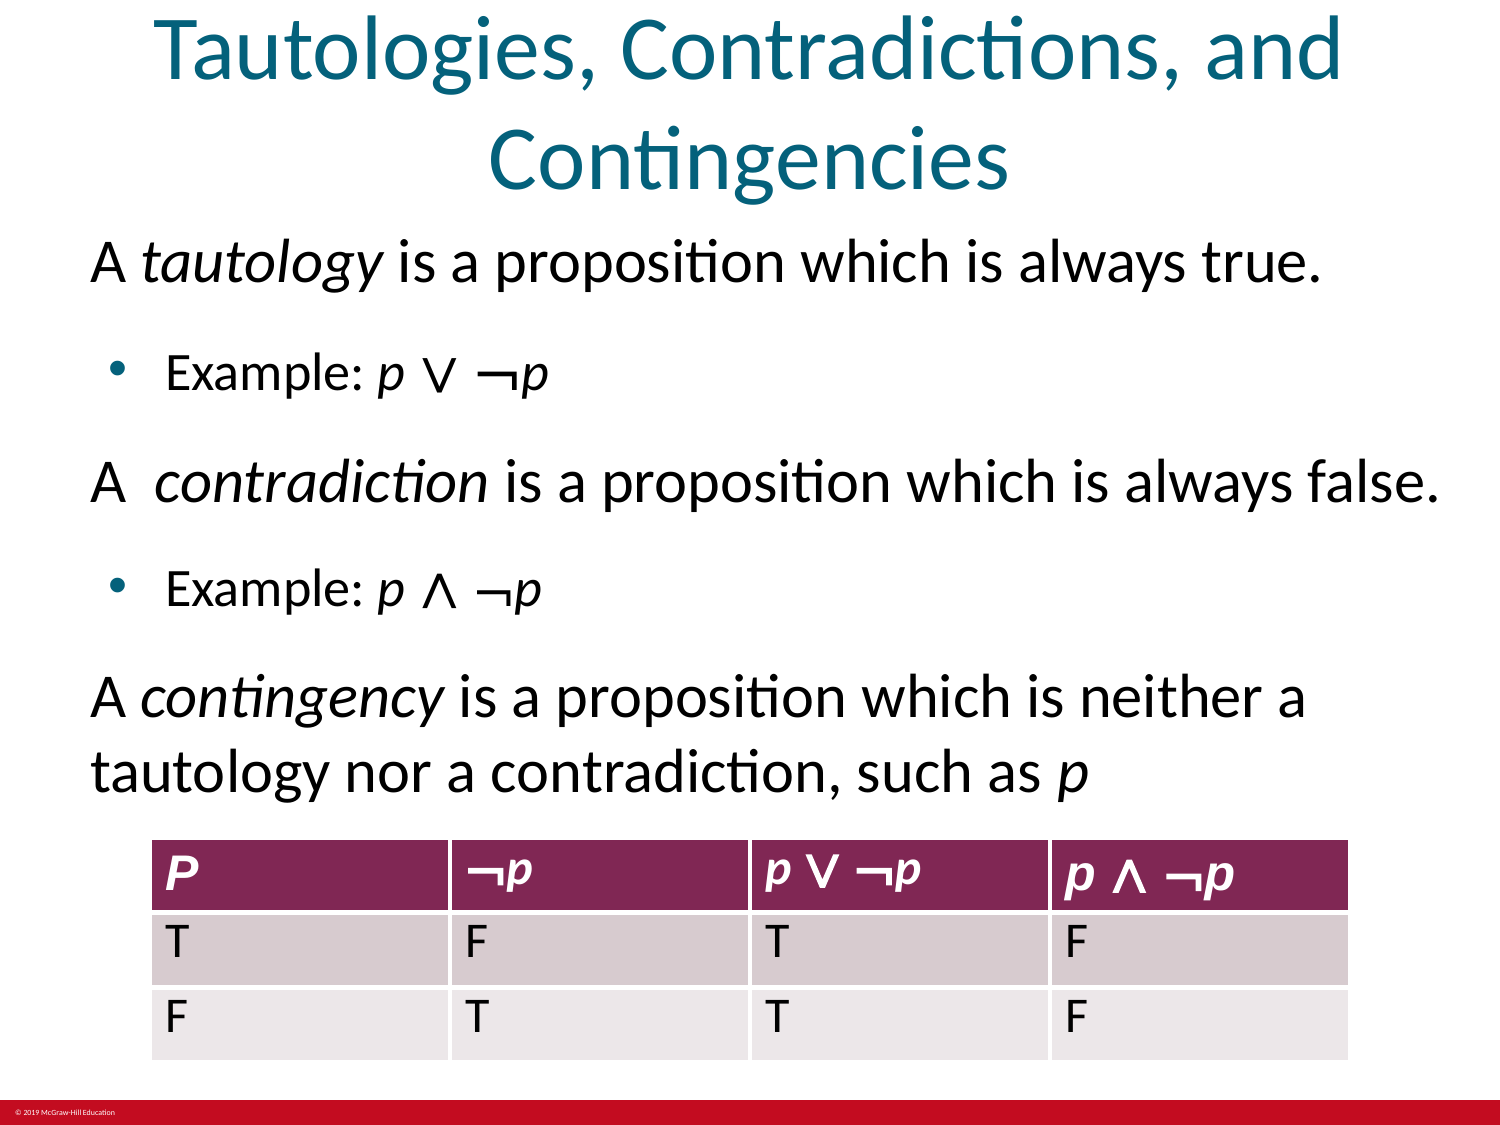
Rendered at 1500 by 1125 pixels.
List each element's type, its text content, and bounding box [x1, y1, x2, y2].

table_header p ∧ ¬p [1052, 840, 1348, 910]
table_cell F [452, 915, 748, 985]
table_header P [152, 840, 448, 910]
table_cell T [752, 990, 1048, 1060]
table_header ¬p [452, 840, 748, 910]
table_cell F [1052, 915, 1348, 985]
table_cell F [1052, 990, 1348, 1060]
table_cell F [152, 990, 448, 1060]
table_header p ∨ ¬p [752, 840, 1048, 910]
table_cell T [152, 915, 448, 985]
title Tautologies, Contradictions, and Contingencies [0, 0, 1500, 195]
list A tautology is a proposition which is always true. Example: p ∨ ¬p A contradiction is a proposition which is always false. Example: p ∧ ¬p A contingency is a proposition which is neither a tautology nor a contradiction, such as p [75, 212, 1470, 813]
table_cell T [452, 990, 748, 1060]
table_cell T [752, 915, 1048, 985]
